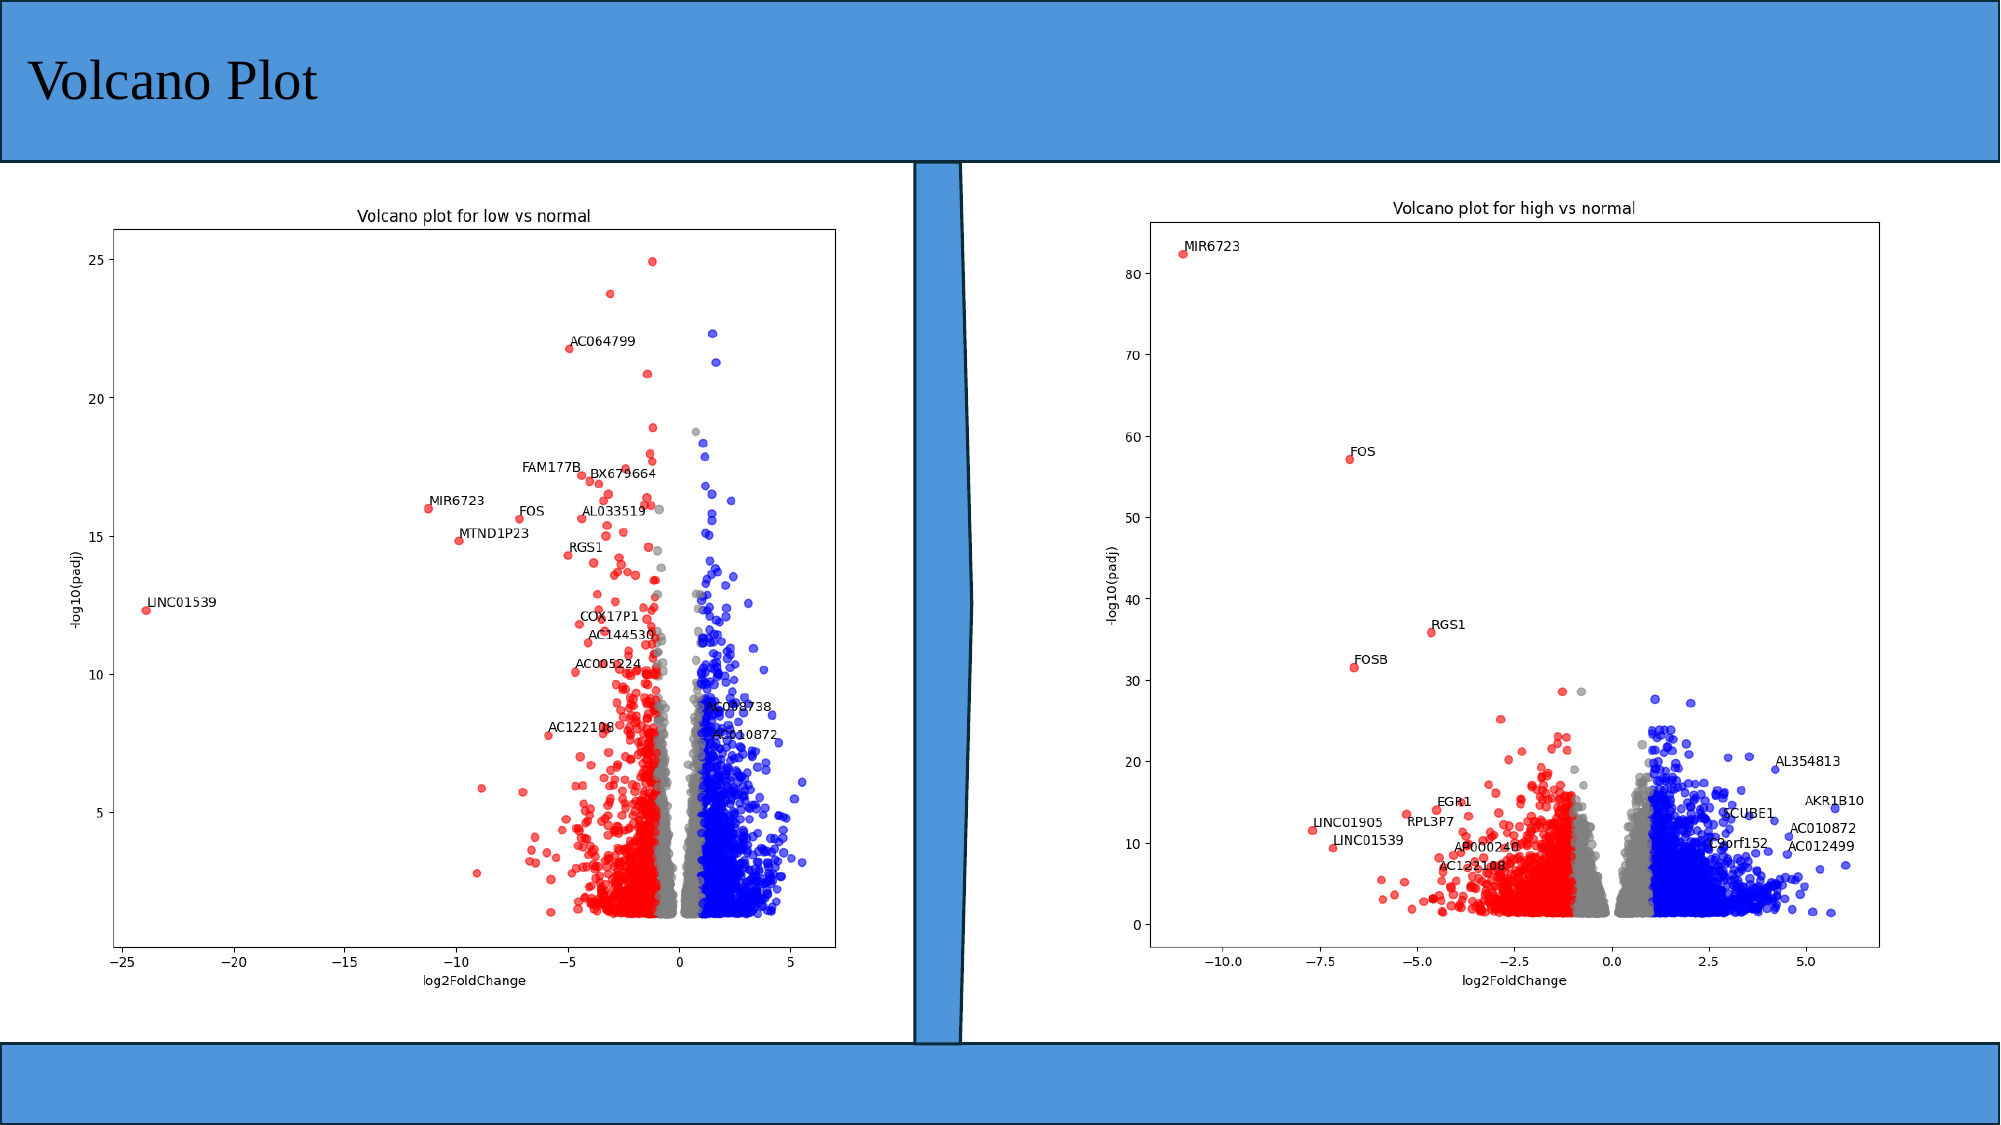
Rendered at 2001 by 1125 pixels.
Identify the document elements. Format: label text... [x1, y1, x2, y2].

text_box [0, 0, 2000, 163]
text_box [0, 1042, 2000, 1125]
title Volcano Plot [12, 42, 1875, 120]
picture [59, 199, 844, 996]
text_box [913, 160, 974, 1046]
picture [1095, 191, 1888, 996]
